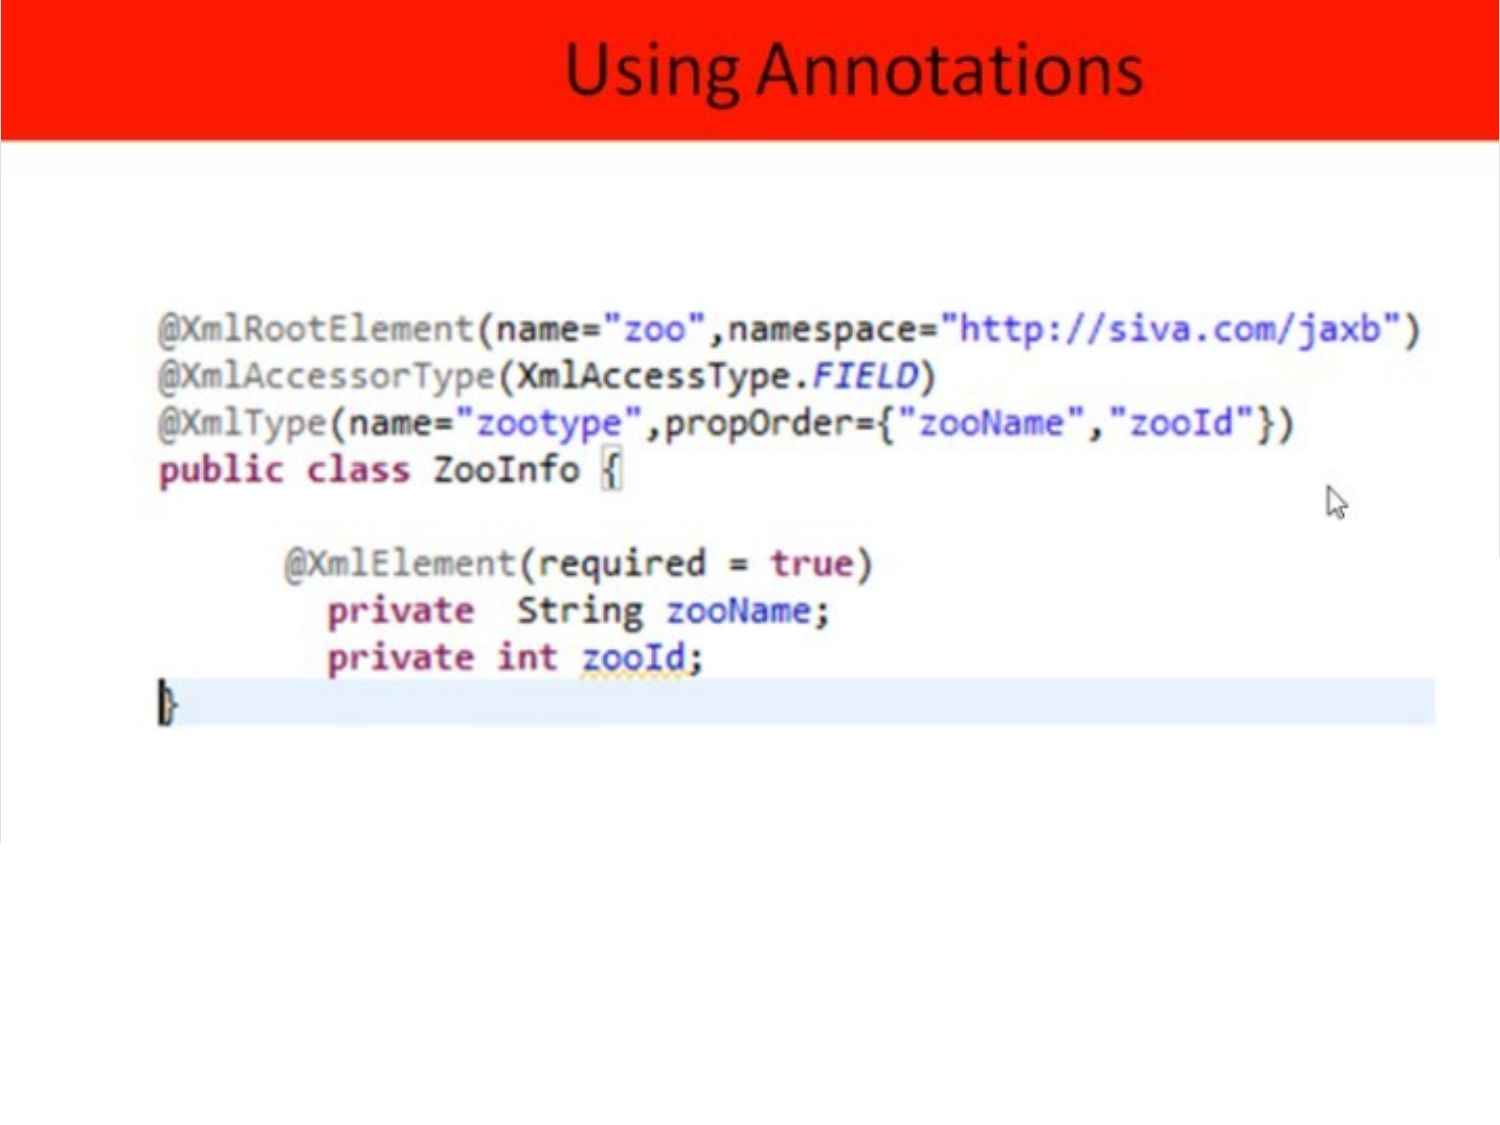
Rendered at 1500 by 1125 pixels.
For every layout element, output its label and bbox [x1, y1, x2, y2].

text_box [1, 0, 1500, 857]
